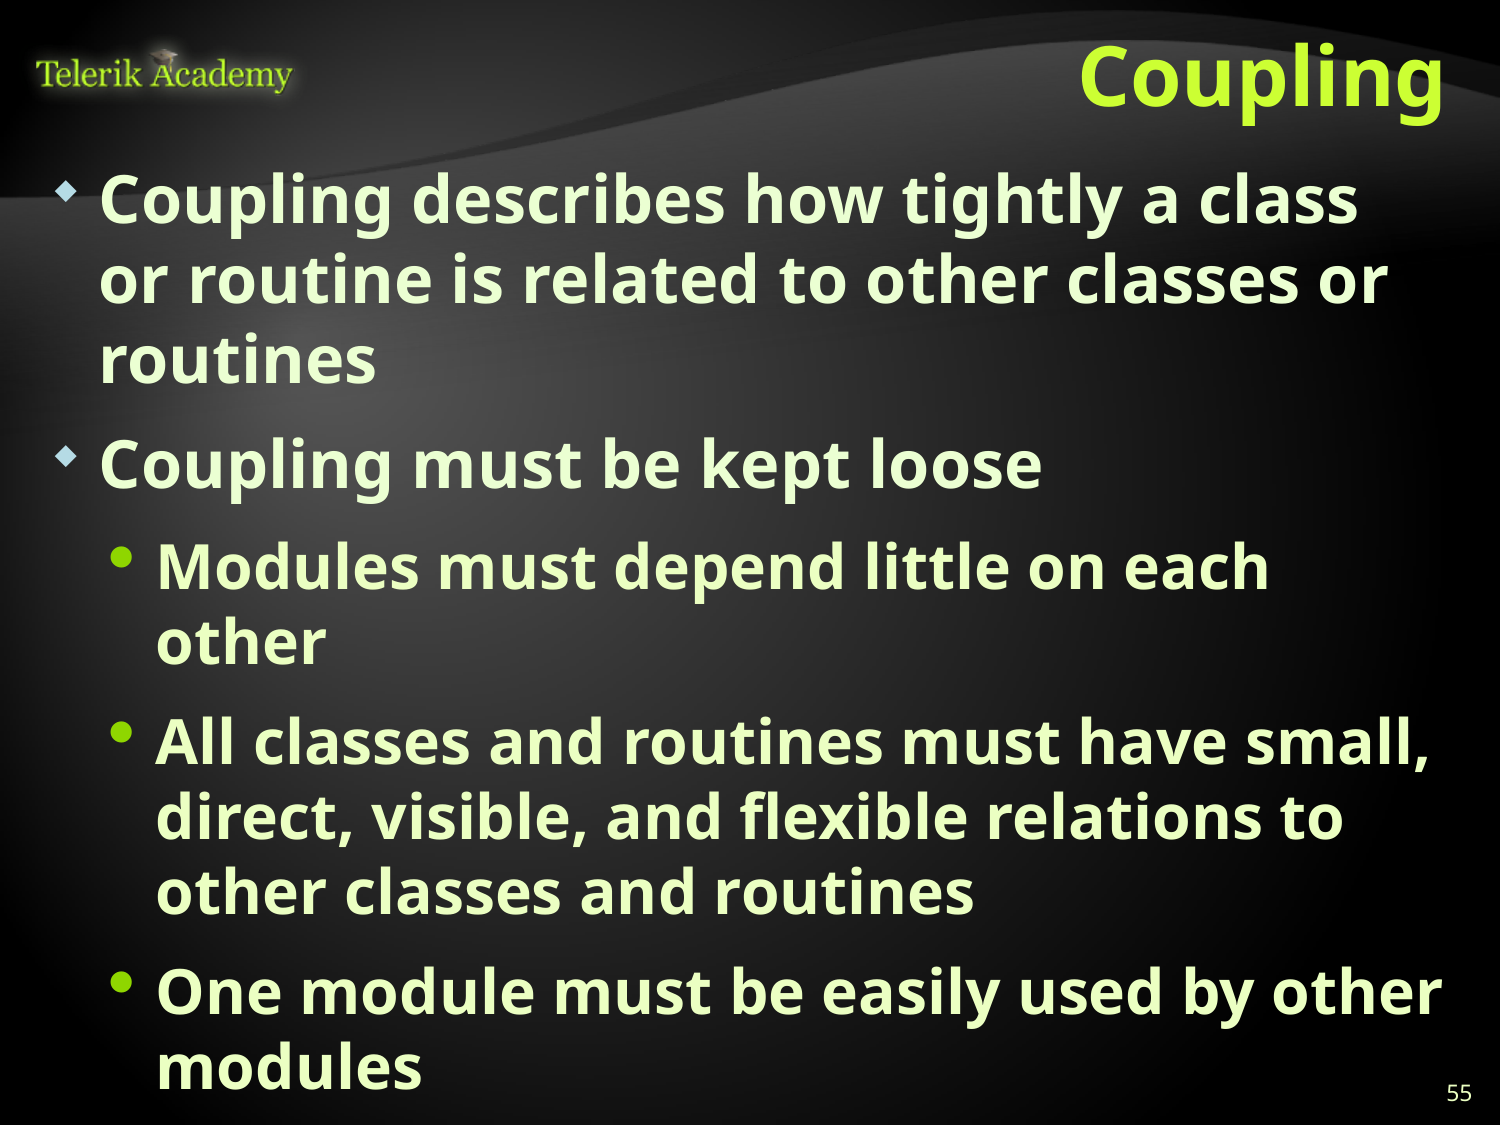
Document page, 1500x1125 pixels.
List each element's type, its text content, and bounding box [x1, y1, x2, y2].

list Coupling describes how tightly a class or routine is related to other classes or routines Coupling must be kept loose Modules must depend little on each other All classes and routines must have small, direct, visible, and flexible relations to other classes and routines One module must be easily used by other modules [37, 149, 1463, 1100]
picture [0, 0, 1500, 1125]
slide_number 55 [1412, 1074, 1488, 1113]
title Coupling [300, 12, 1463, 149]
